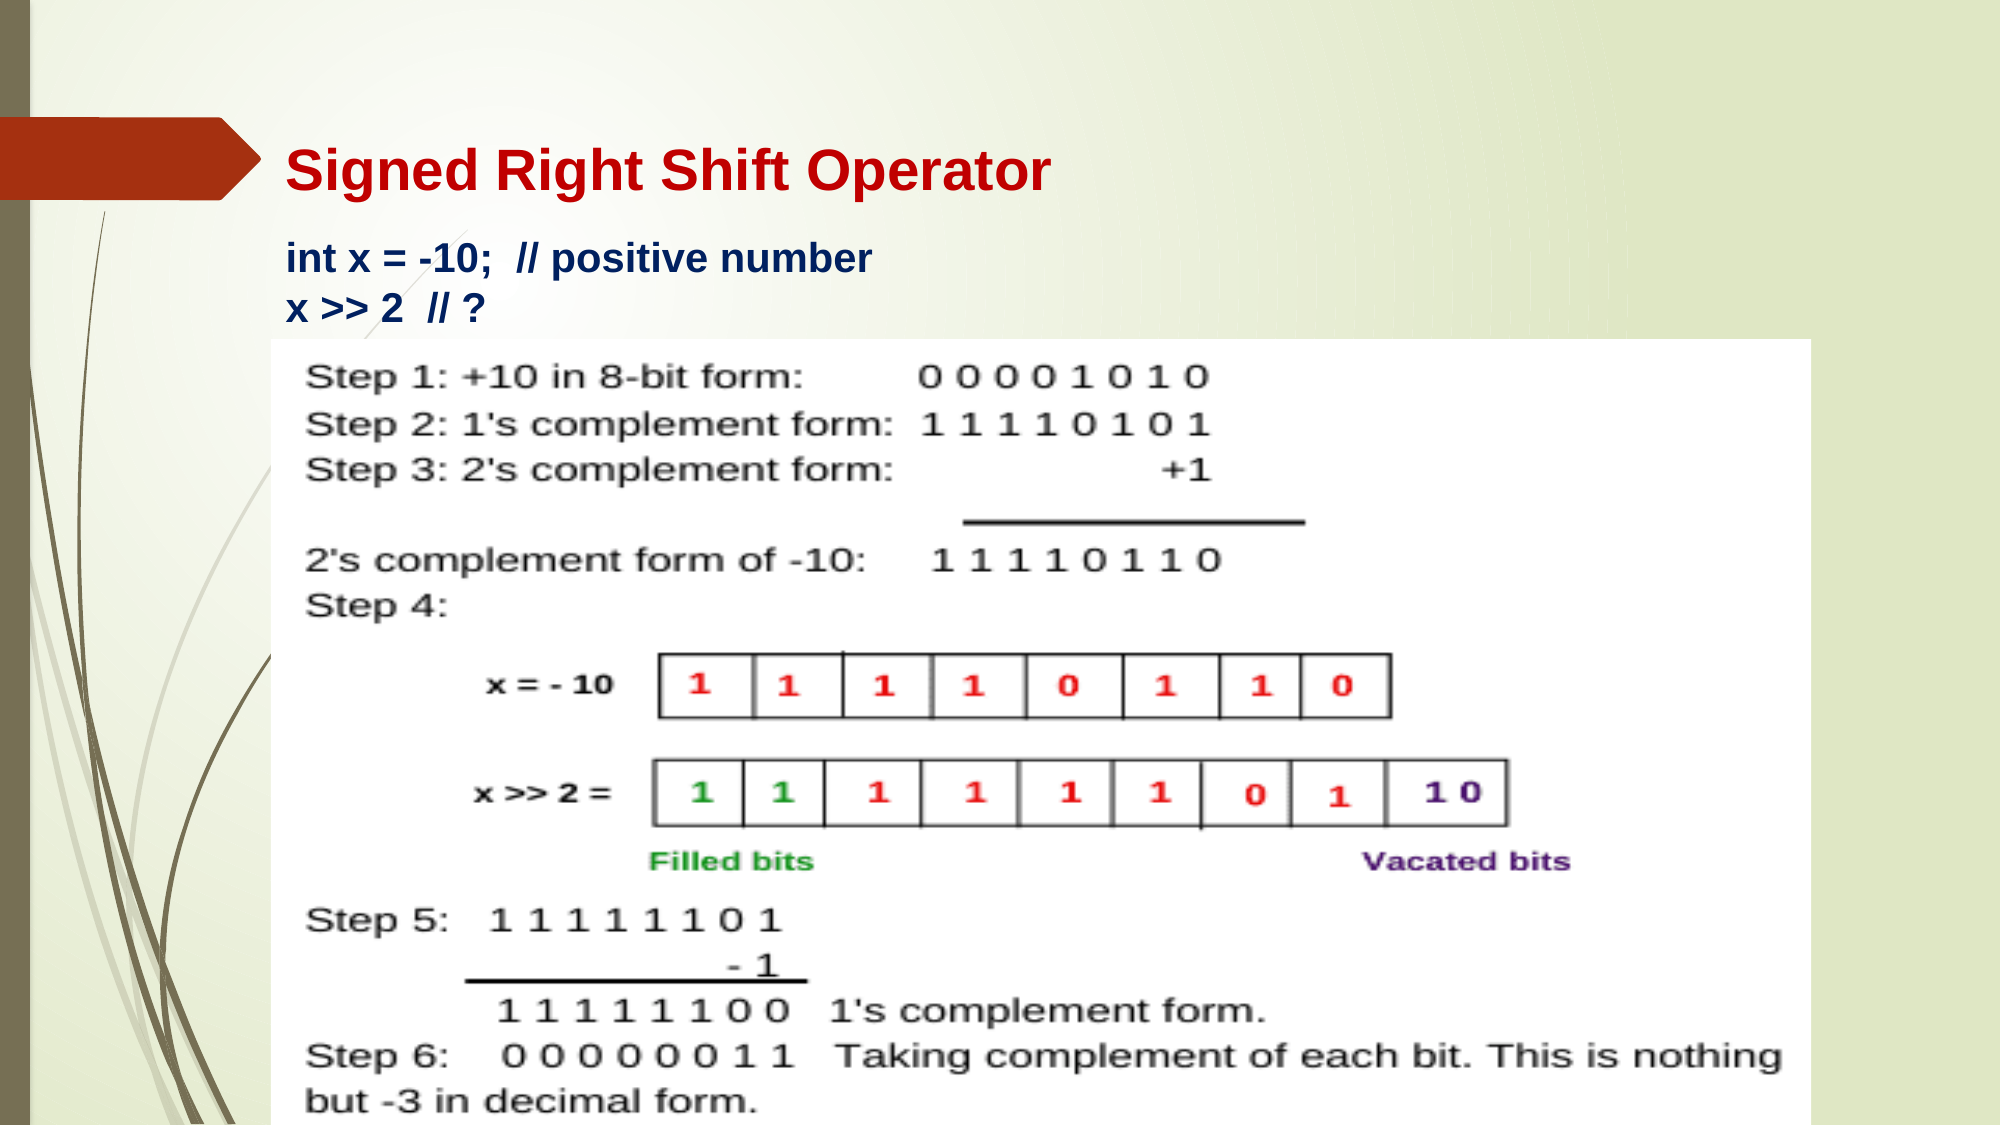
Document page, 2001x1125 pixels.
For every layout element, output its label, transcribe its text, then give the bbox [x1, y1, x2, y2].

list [270, 339, 1812, 1125]
text_box int x = -10; // positive number x >> 2 // ? [270, 223, 1388, 339]
title Signed Right Shift Operator [270, 124, 1733, 224]
